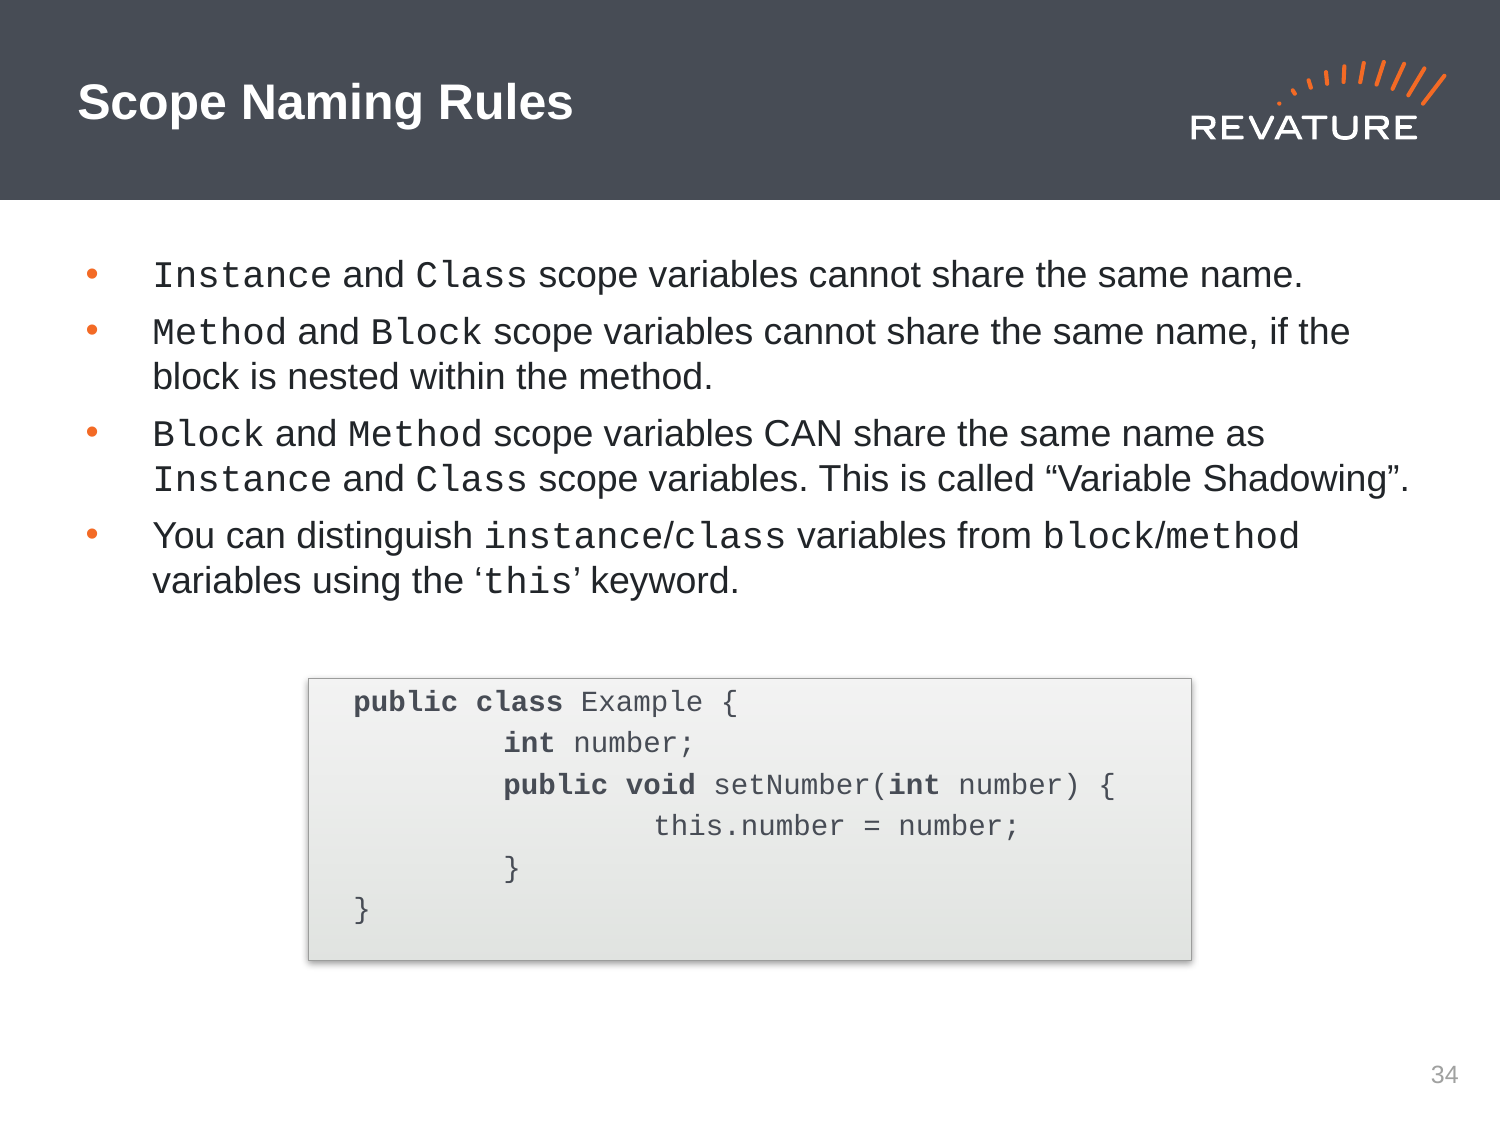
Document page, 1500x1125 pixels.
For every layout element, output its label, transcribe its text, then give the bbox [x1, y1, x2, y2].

slide_number 33 [1332, 1043, 1474, 1104]
list Instance and Class scope variables cannot share the same name. Method and Block scope variables cannot share the same name, if the block is nested within the method. Block and Method scope variables CAN share the same name as Instance and Class scope variables. This is called “Variable Shadowing”. You can distinguish instance/class variables from block/method variables using the ‘this’ keyword. [62, 243, 1438, 1060]
text_box public class Example { int number; public void setNumber(int number) { this.number = number; } } [308, 678, 1192, 961]
title Scope Naming Rules [62, 0, 1084, 200]
